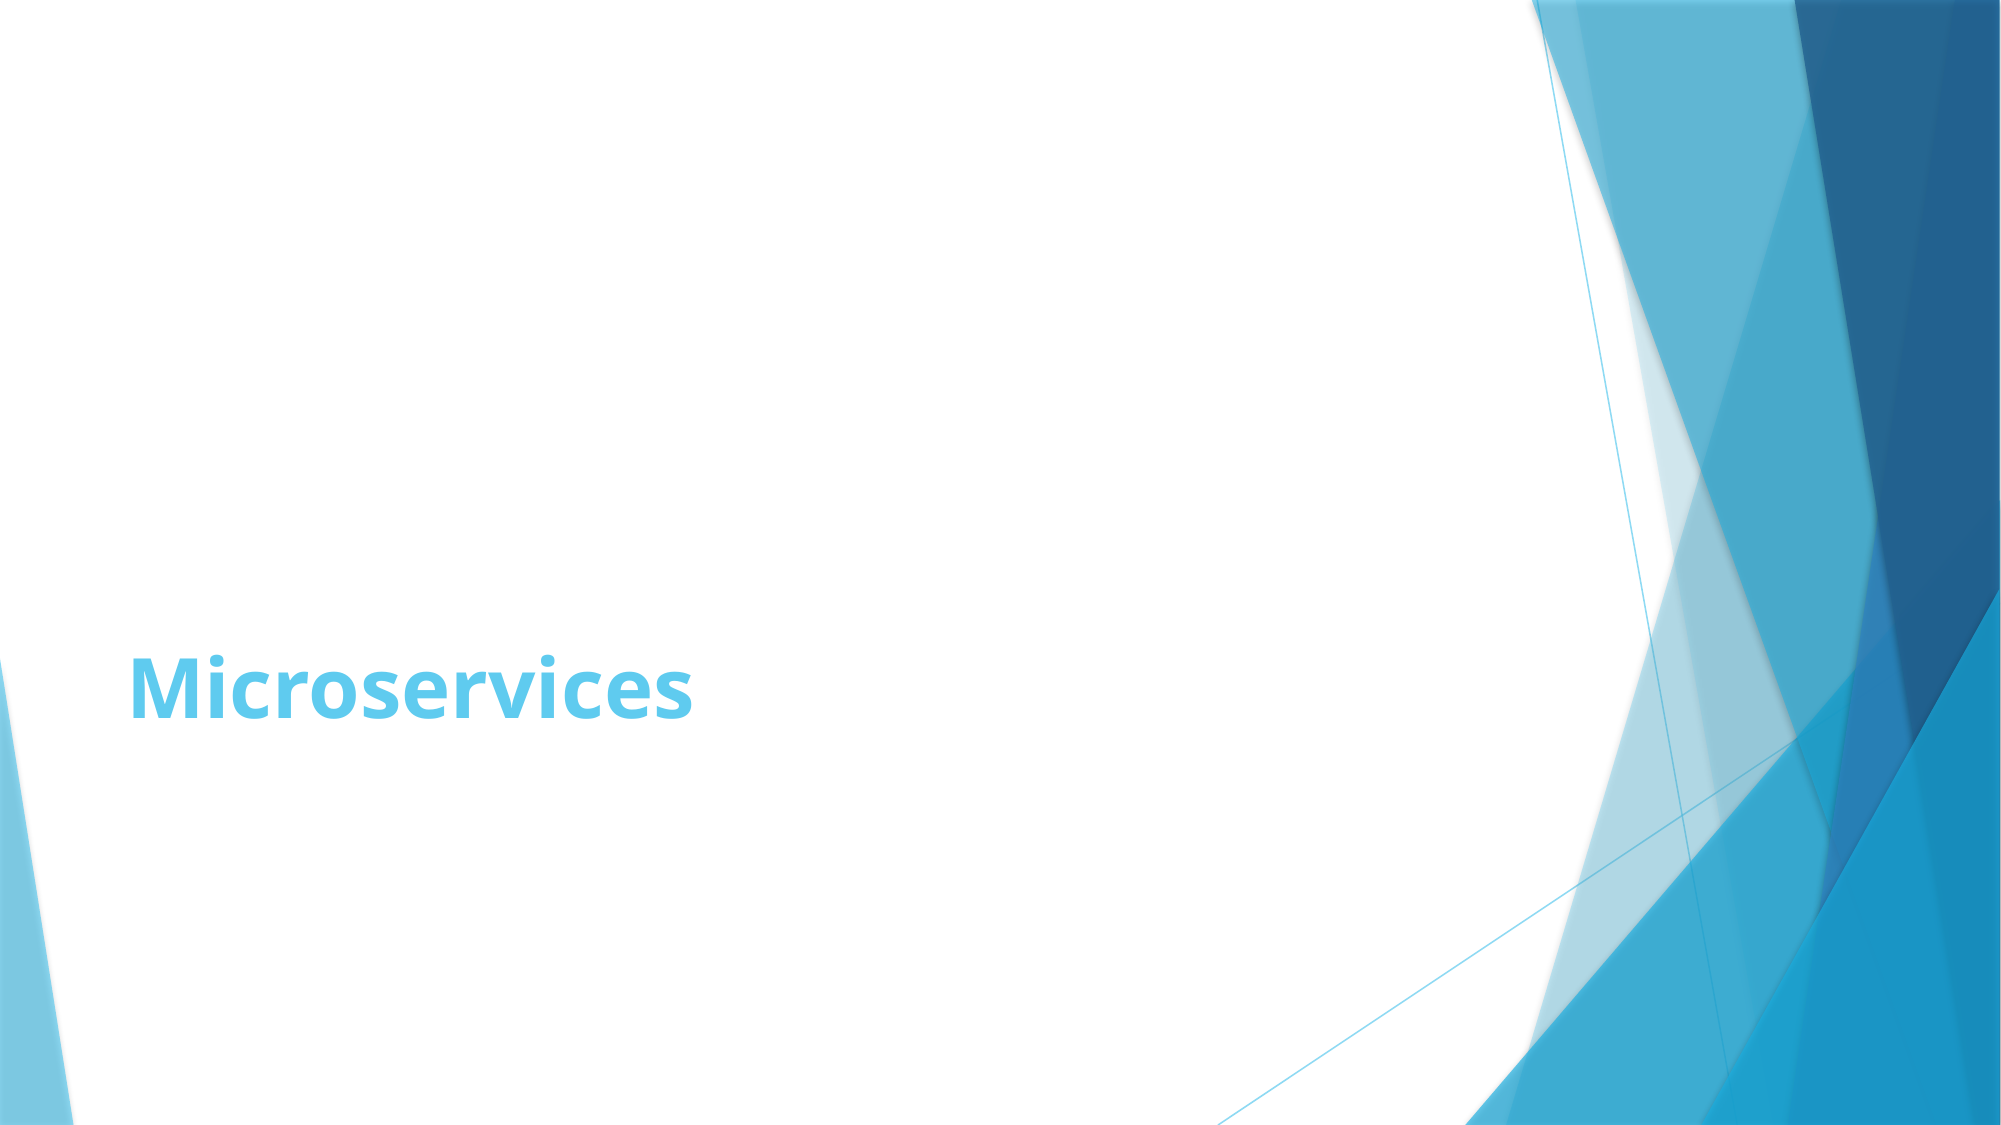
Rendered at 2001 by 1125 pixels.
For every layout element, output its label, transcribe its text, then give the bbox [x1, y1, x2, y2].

title Microservices [111, 443, 1522, 743]
